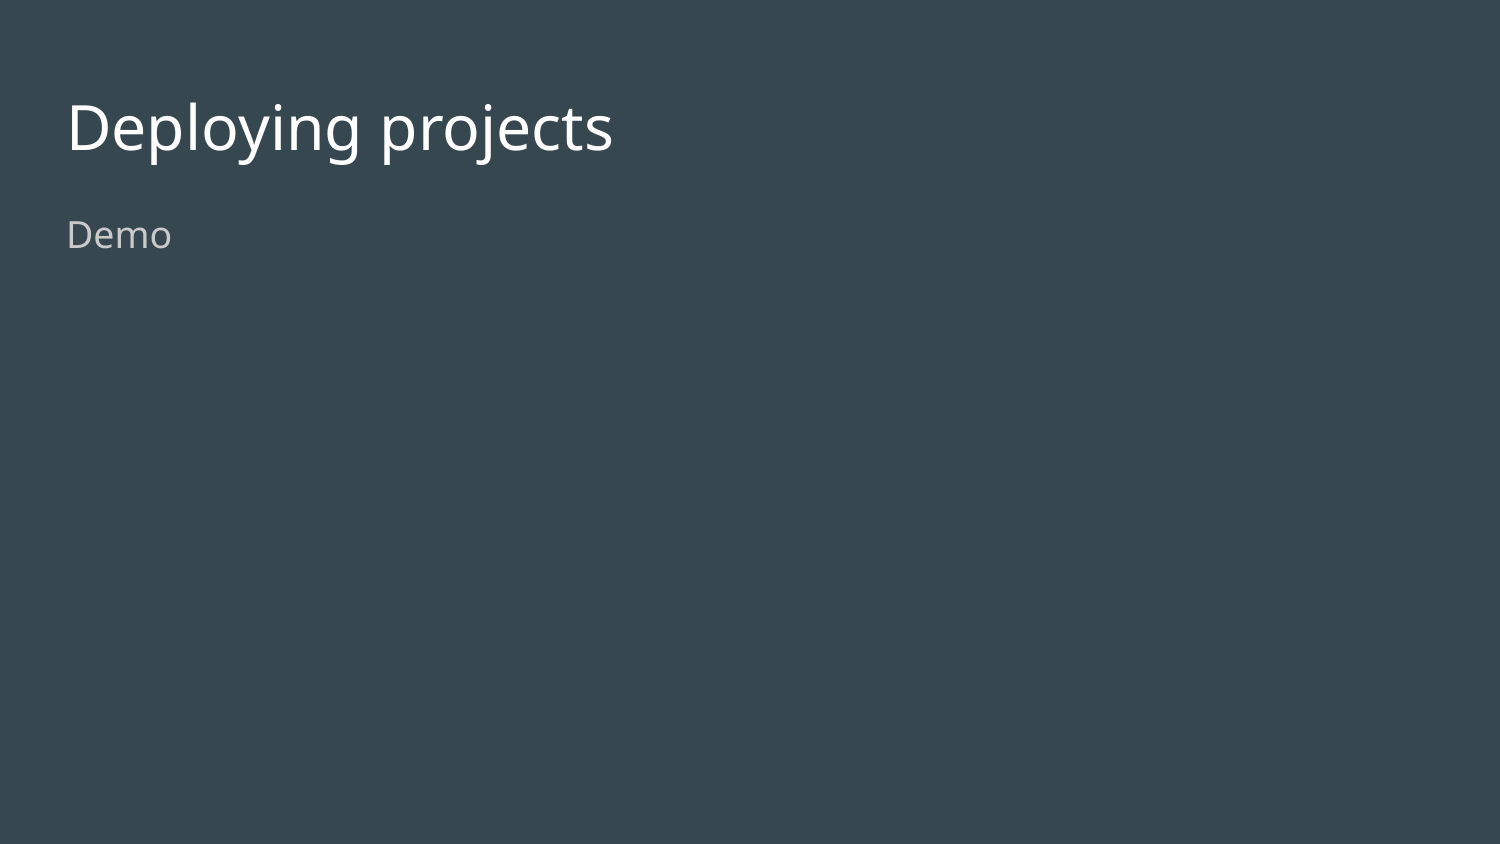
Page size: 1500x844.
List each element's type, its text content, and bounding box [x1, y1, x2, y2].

list Demo [51, 189, 1449, 750]
title Deploying projects [51, 72, 1449, 167]
